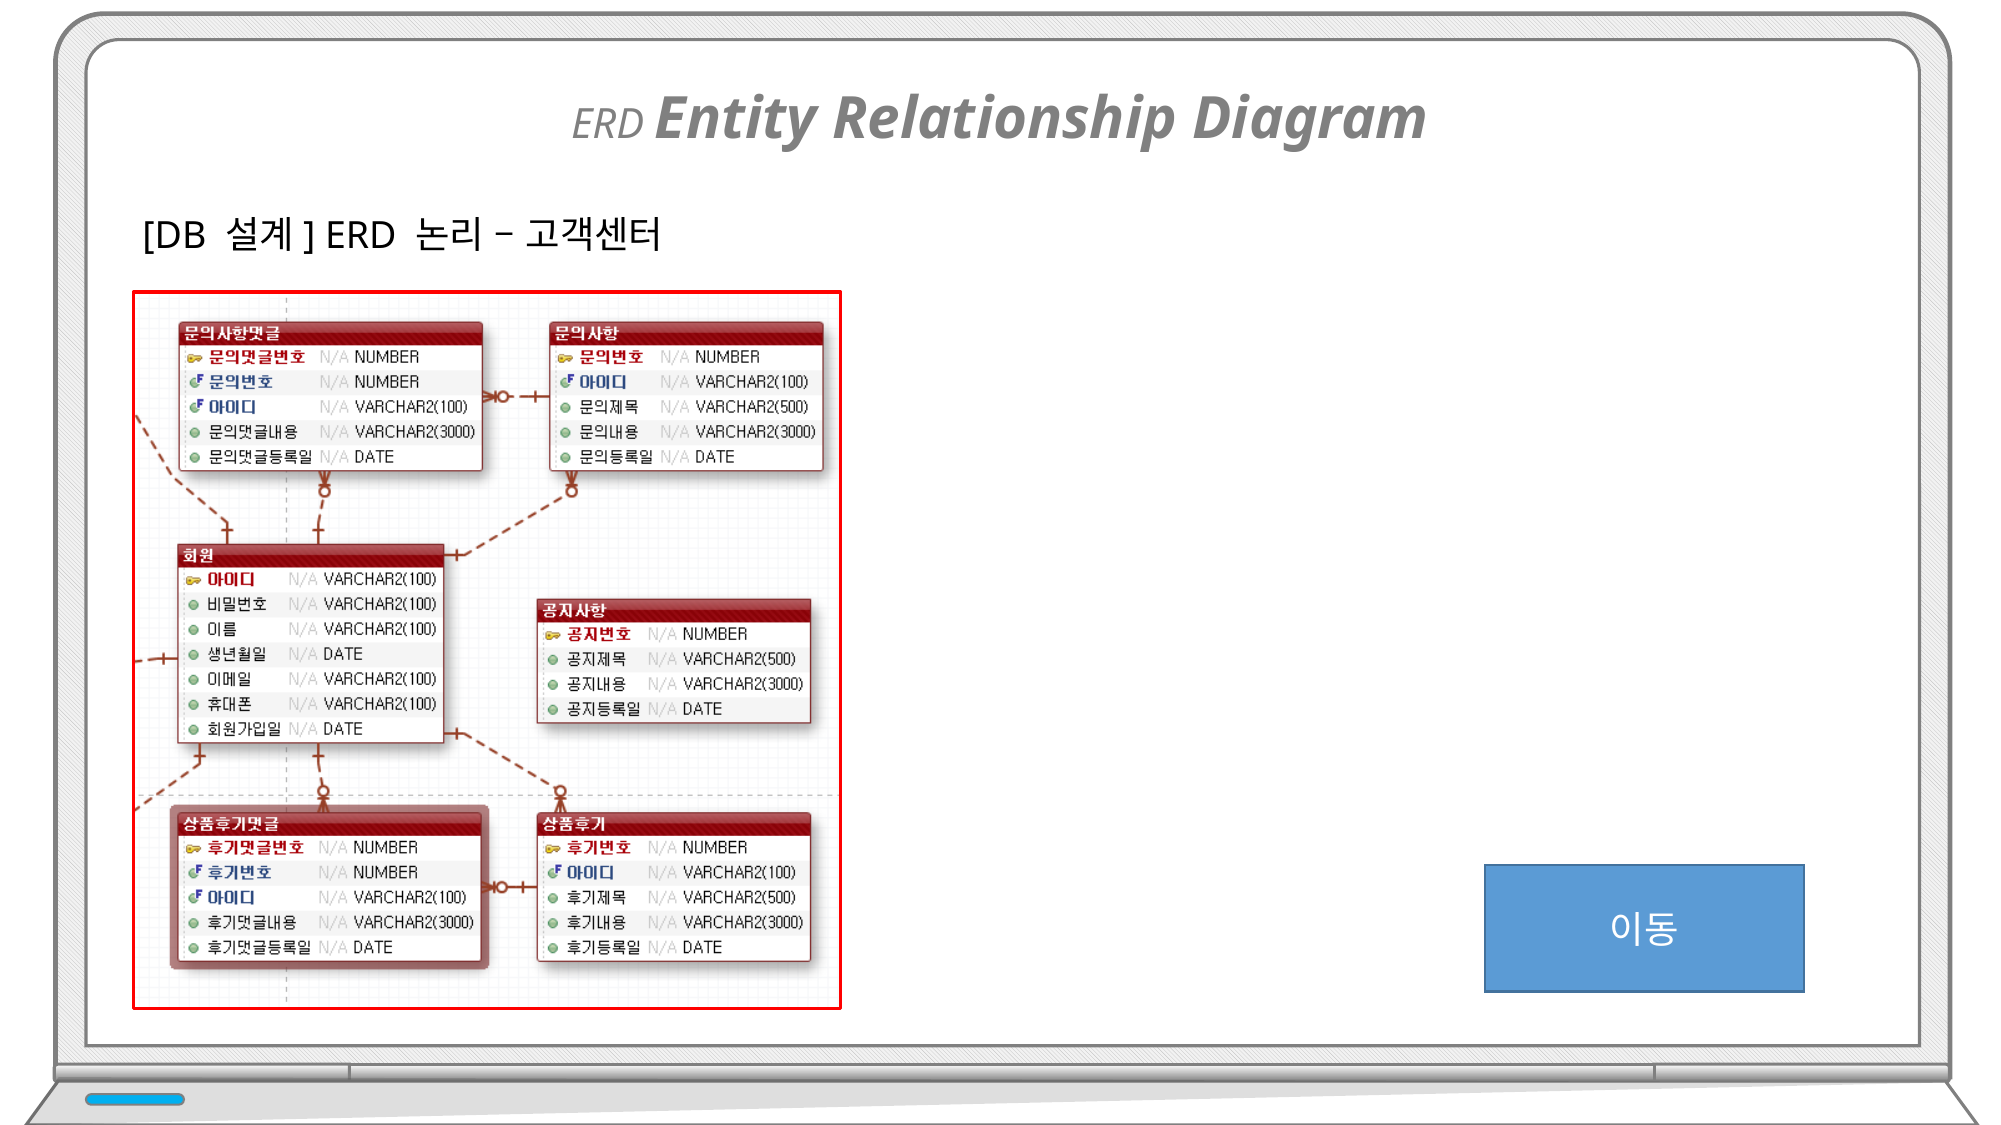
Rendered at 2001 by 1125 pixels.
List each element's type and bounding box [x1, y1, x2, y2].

text_box [24, 13, 1978, 1125]
picture [134, 293, 840, 1007]
